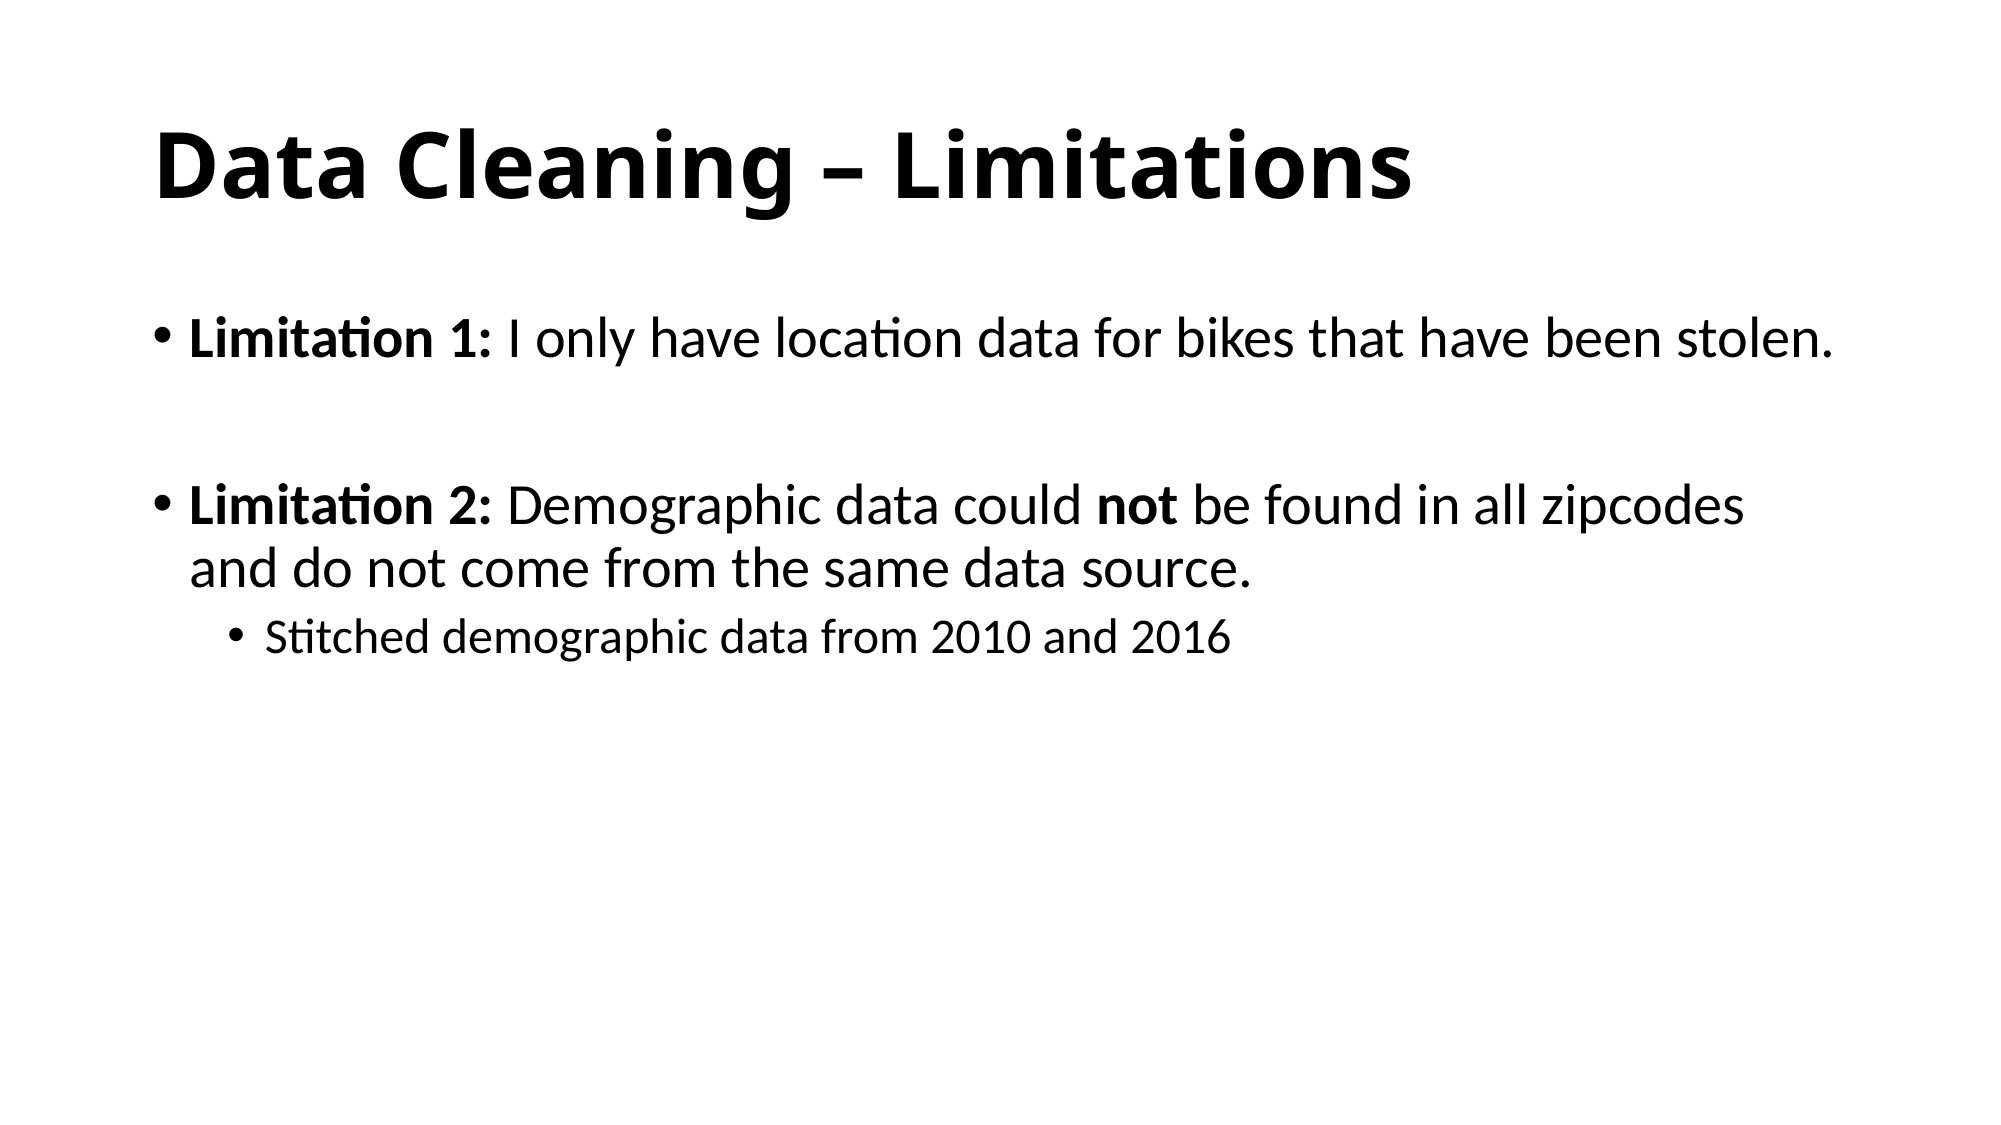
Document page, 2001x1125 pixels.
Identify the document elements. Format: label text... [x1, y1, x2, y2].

list Limitation 1: I only have location data for bikes that have been stolen. Limitation 2: Demographic data could not be found in all zipcodes and do not come from the same data source. Stitched demographic data from 2010 and 2016 [137, 299, 1863, 1014]
title Data Cleaning – Limitations [137, 59, 1863, 278]
